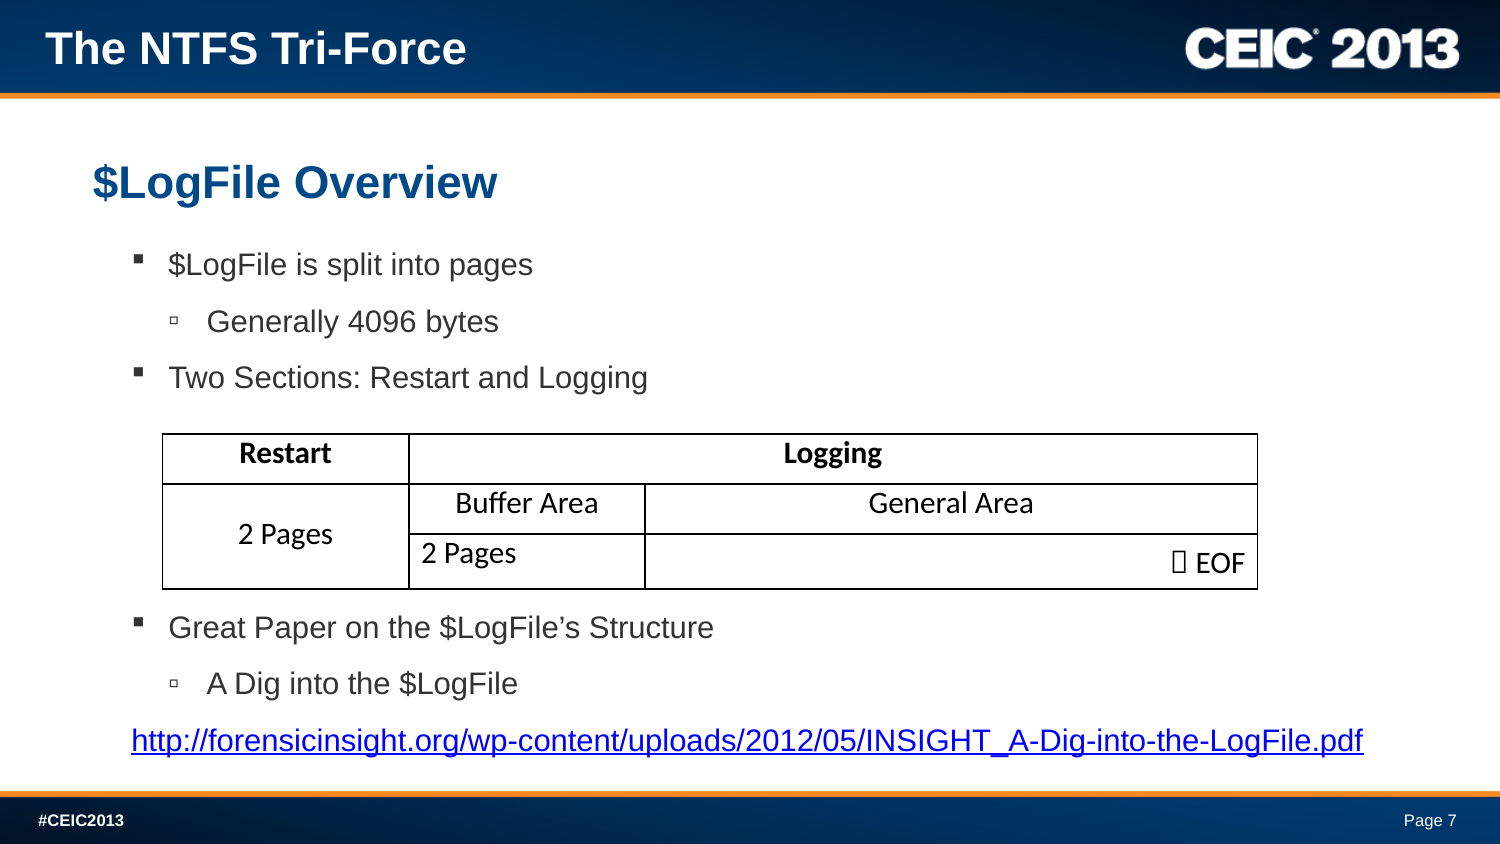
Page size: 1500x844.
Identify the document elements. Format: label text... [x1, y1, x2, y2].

table_cell  EOF [646, 535, 1257, 588]
footer The NTFS Tri-Force [45, 18, 945, 74]
picture [0, 0, 1500, 844]
slide_number Page 7 [1391, 809, 1457, 830]
title $LogFile Overview [93, 152, 1406, 208]
table_header Restart [163, 435, 408, 483]
list $LogFile is split into pages Generally 4096 bytes Two Sections: Restart and Logging Great Paper on the $LogFile’s Structure A Dig into the $LogFile http://forensicinsight.org/wp-content/uploads/2012/05/INSIGHT_A-Dig-into-the-LogFile.pdf [93, 244, 1406, 760]
table_cell Buffer Area [410, 485, 644, 533]
table_cell General Area [646, 485, 1257, 533]
table_header Logging [410, 435, 1257, 483]
table_cell 2 Pages [410, 535, 644, 588]
table_cell 2 Pages [163, 485, 408, 588]
